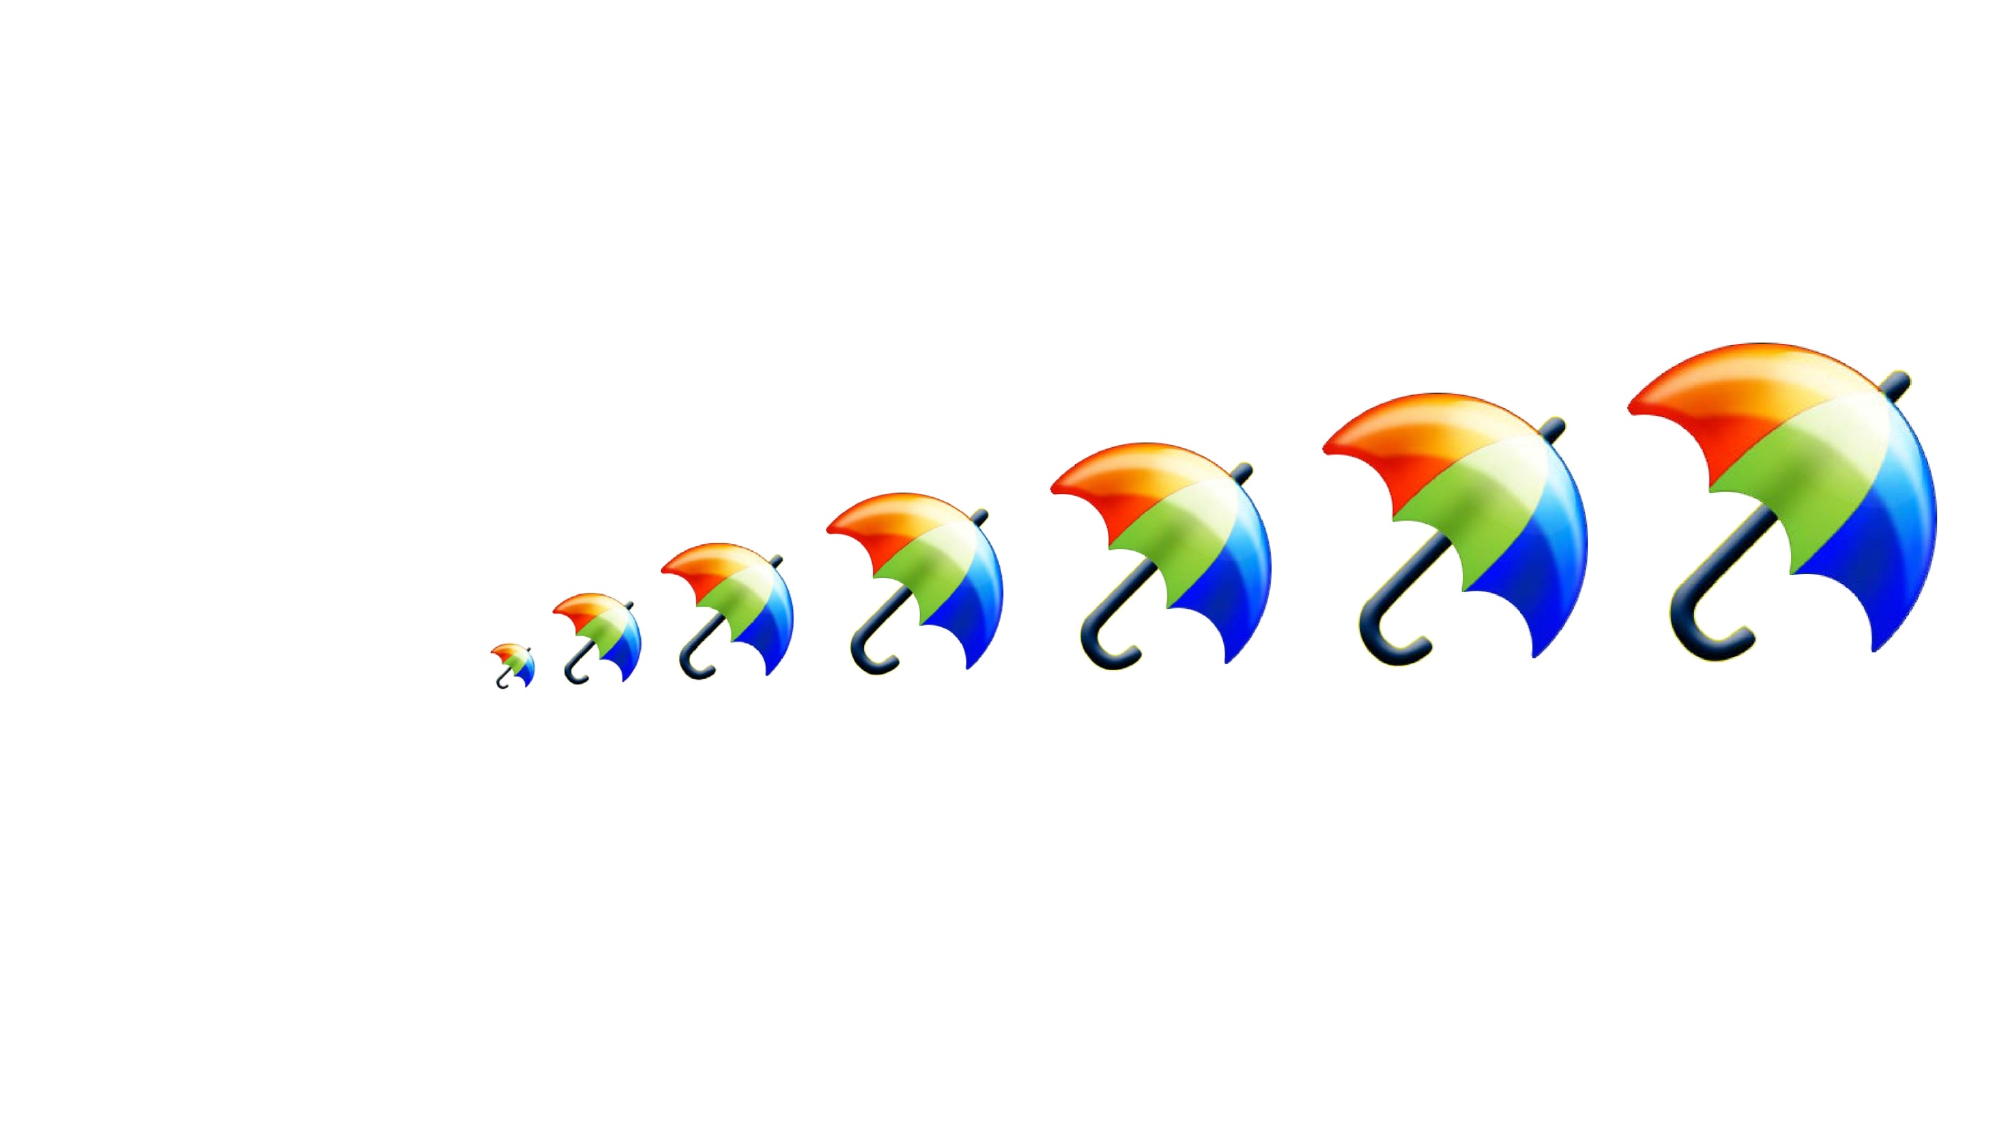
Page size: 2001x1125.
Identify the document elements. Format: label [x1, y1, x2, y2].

list [470, 627, 545, 711]
picture [544, 323, 1970, 711]
